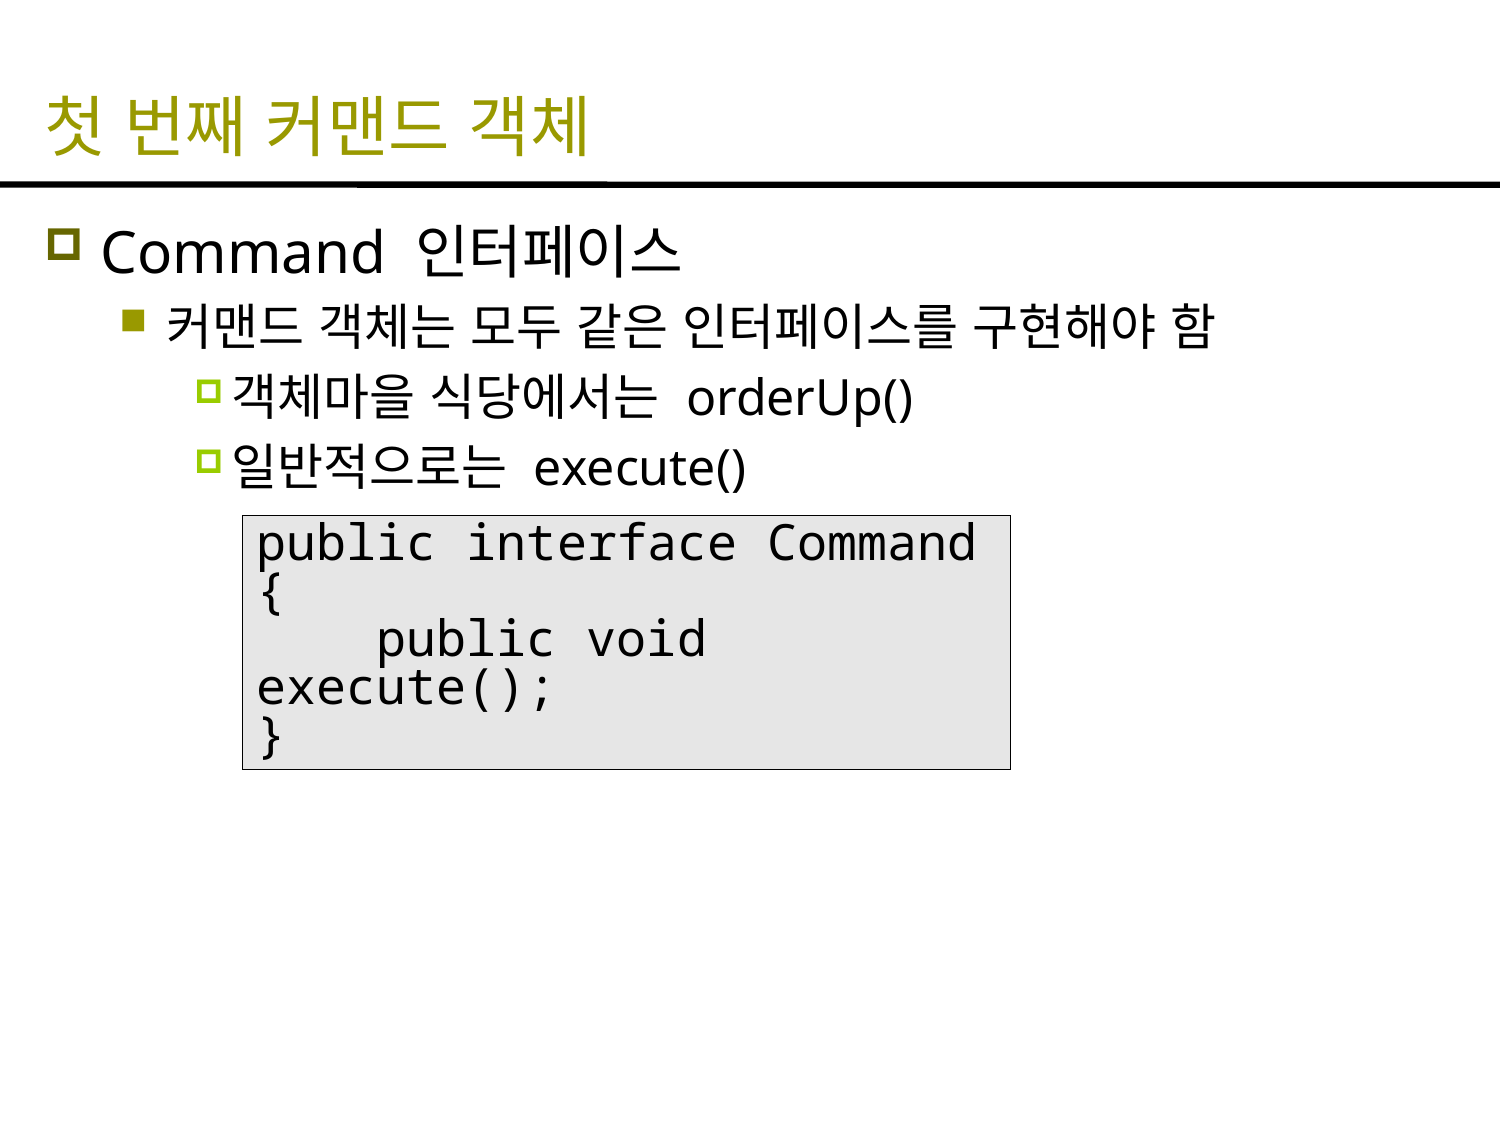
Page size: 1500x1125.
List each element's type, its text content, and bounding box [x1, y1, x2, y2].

text_box public interface Command { public void execute(); } [242, 515, 1010, 770]
list Command 인터페이스 커맨드 객체는 모두 같은 인터페이스를 구현해야 함 객체마을 식당에서는 orderUp() 일반적으로는 execute() [29, 208, 1471, 1006]
title 첫 번째 커맨드 객체 [29, 45, 1471, 173]
